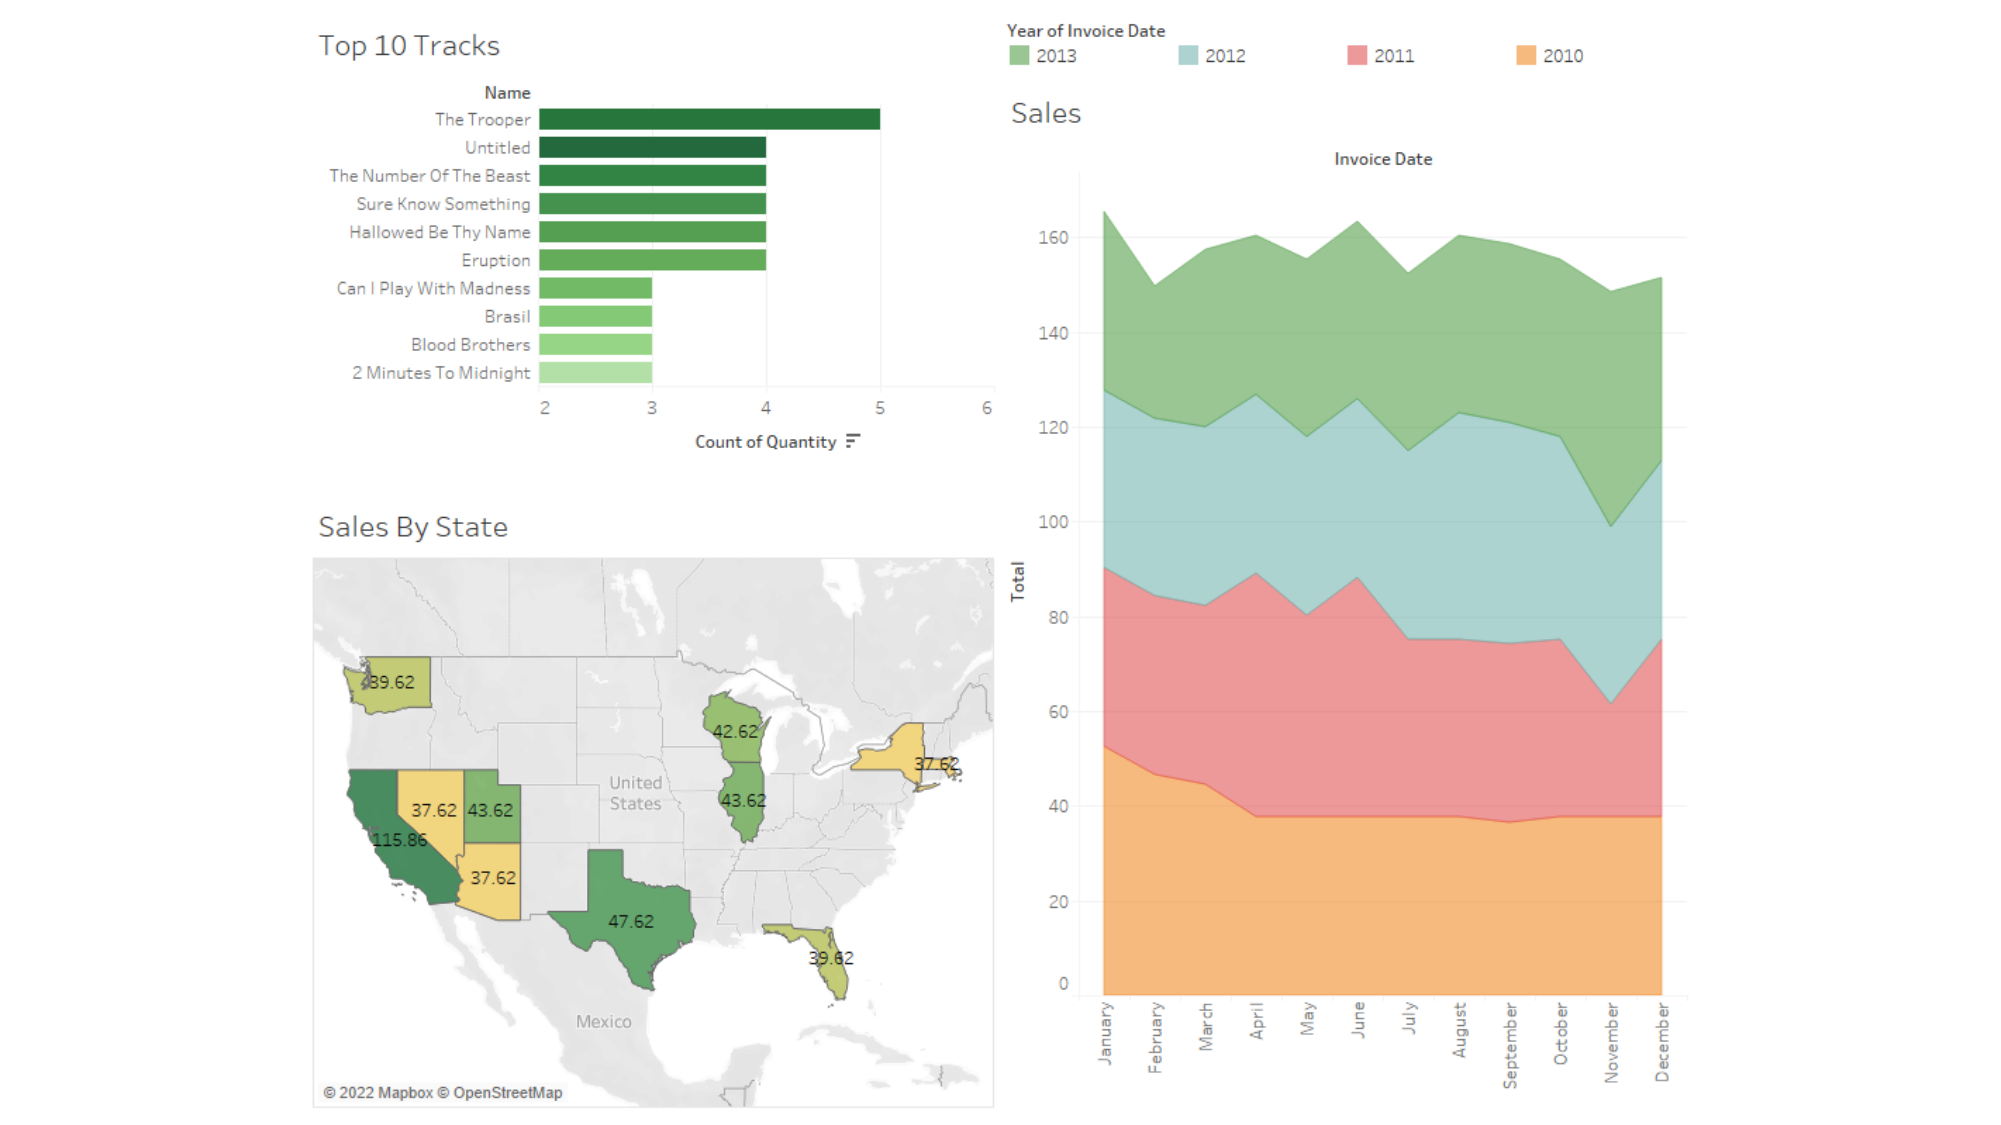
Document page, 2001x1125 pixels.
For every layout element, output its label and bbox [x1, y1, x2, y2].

picture [296, 0, 1704, 1125]
